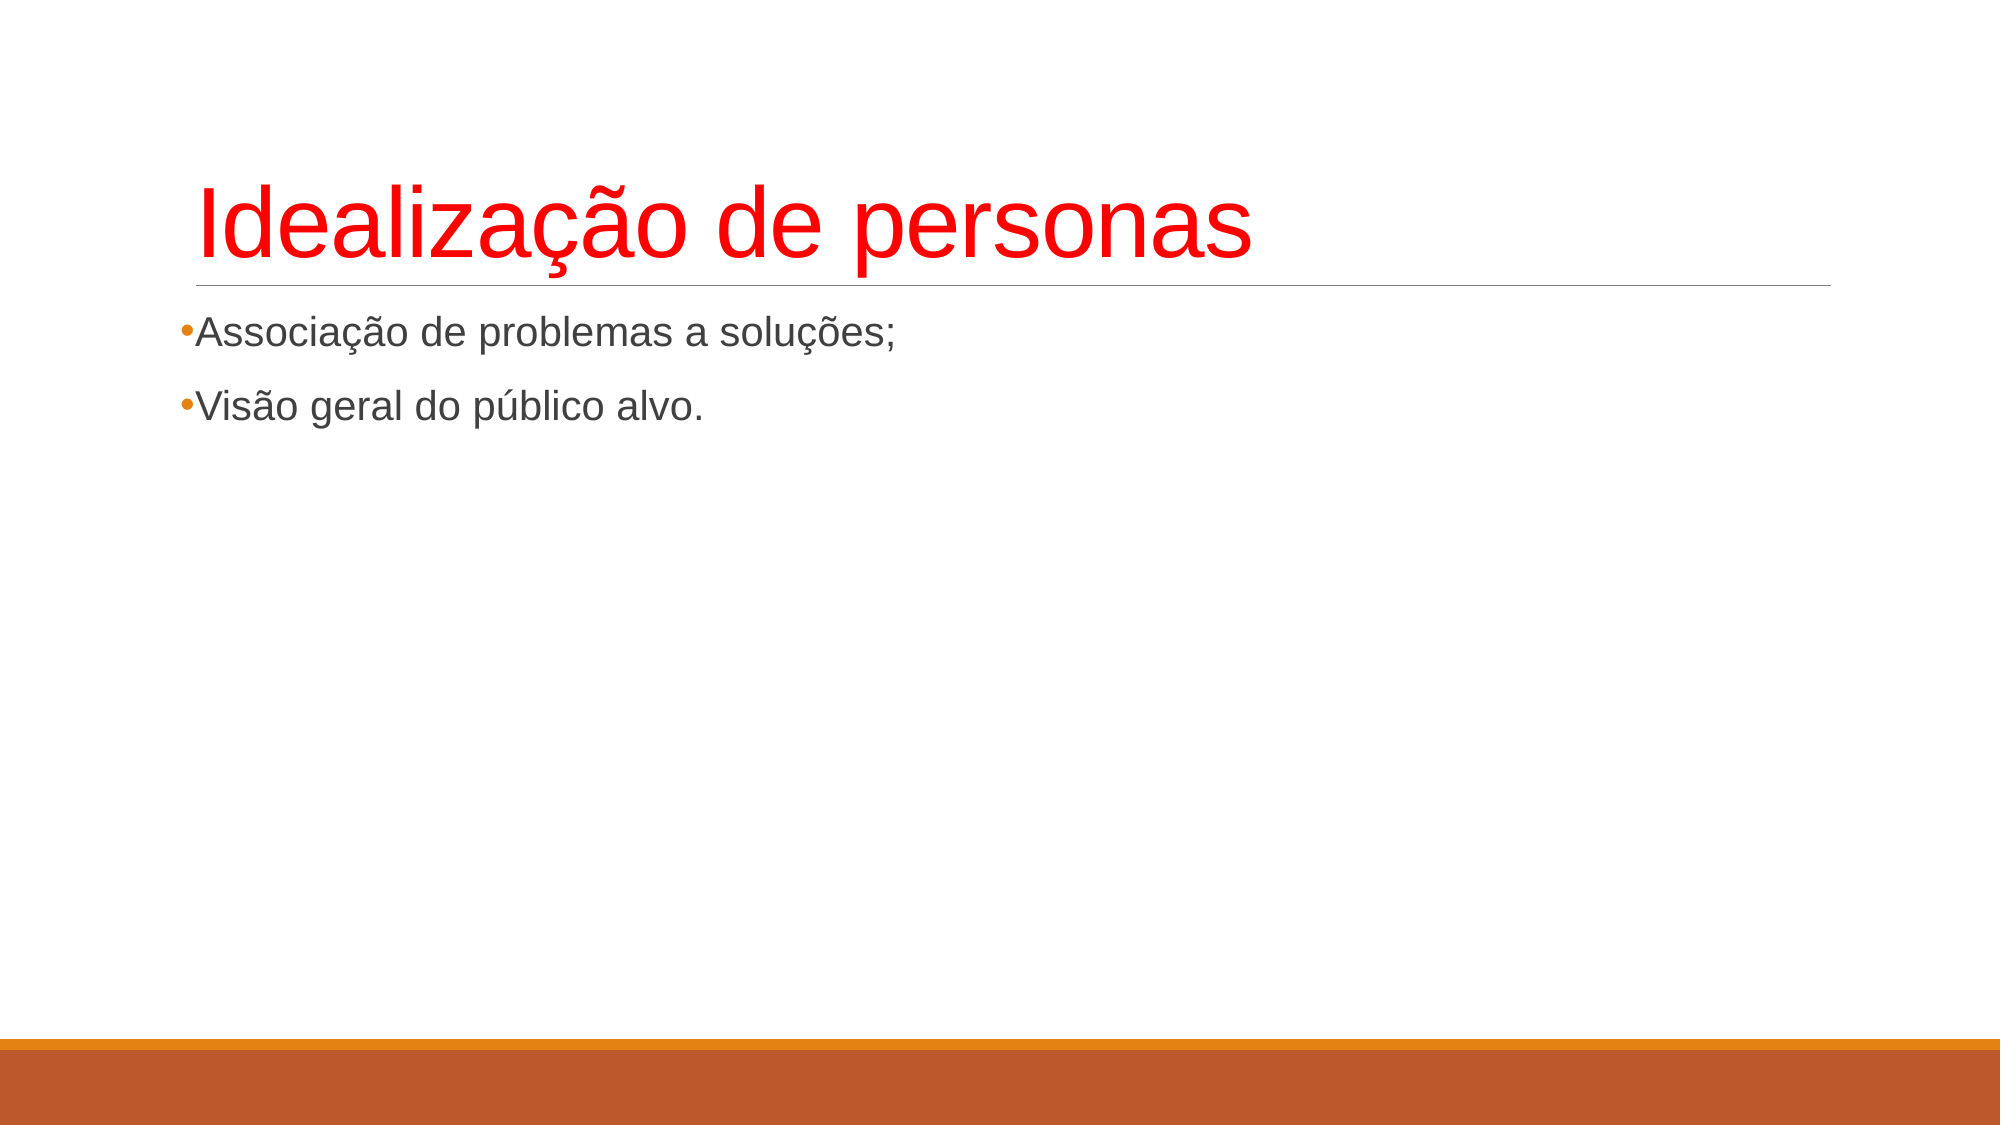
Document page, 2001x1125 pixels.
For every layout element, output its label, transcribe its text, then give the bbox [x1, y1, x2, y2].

list Associação de problemas a soluções; Visão geral do público alvo. [180, 302, 1830, 963]
title Idealização de personas [180, 47, 1830, 285]
